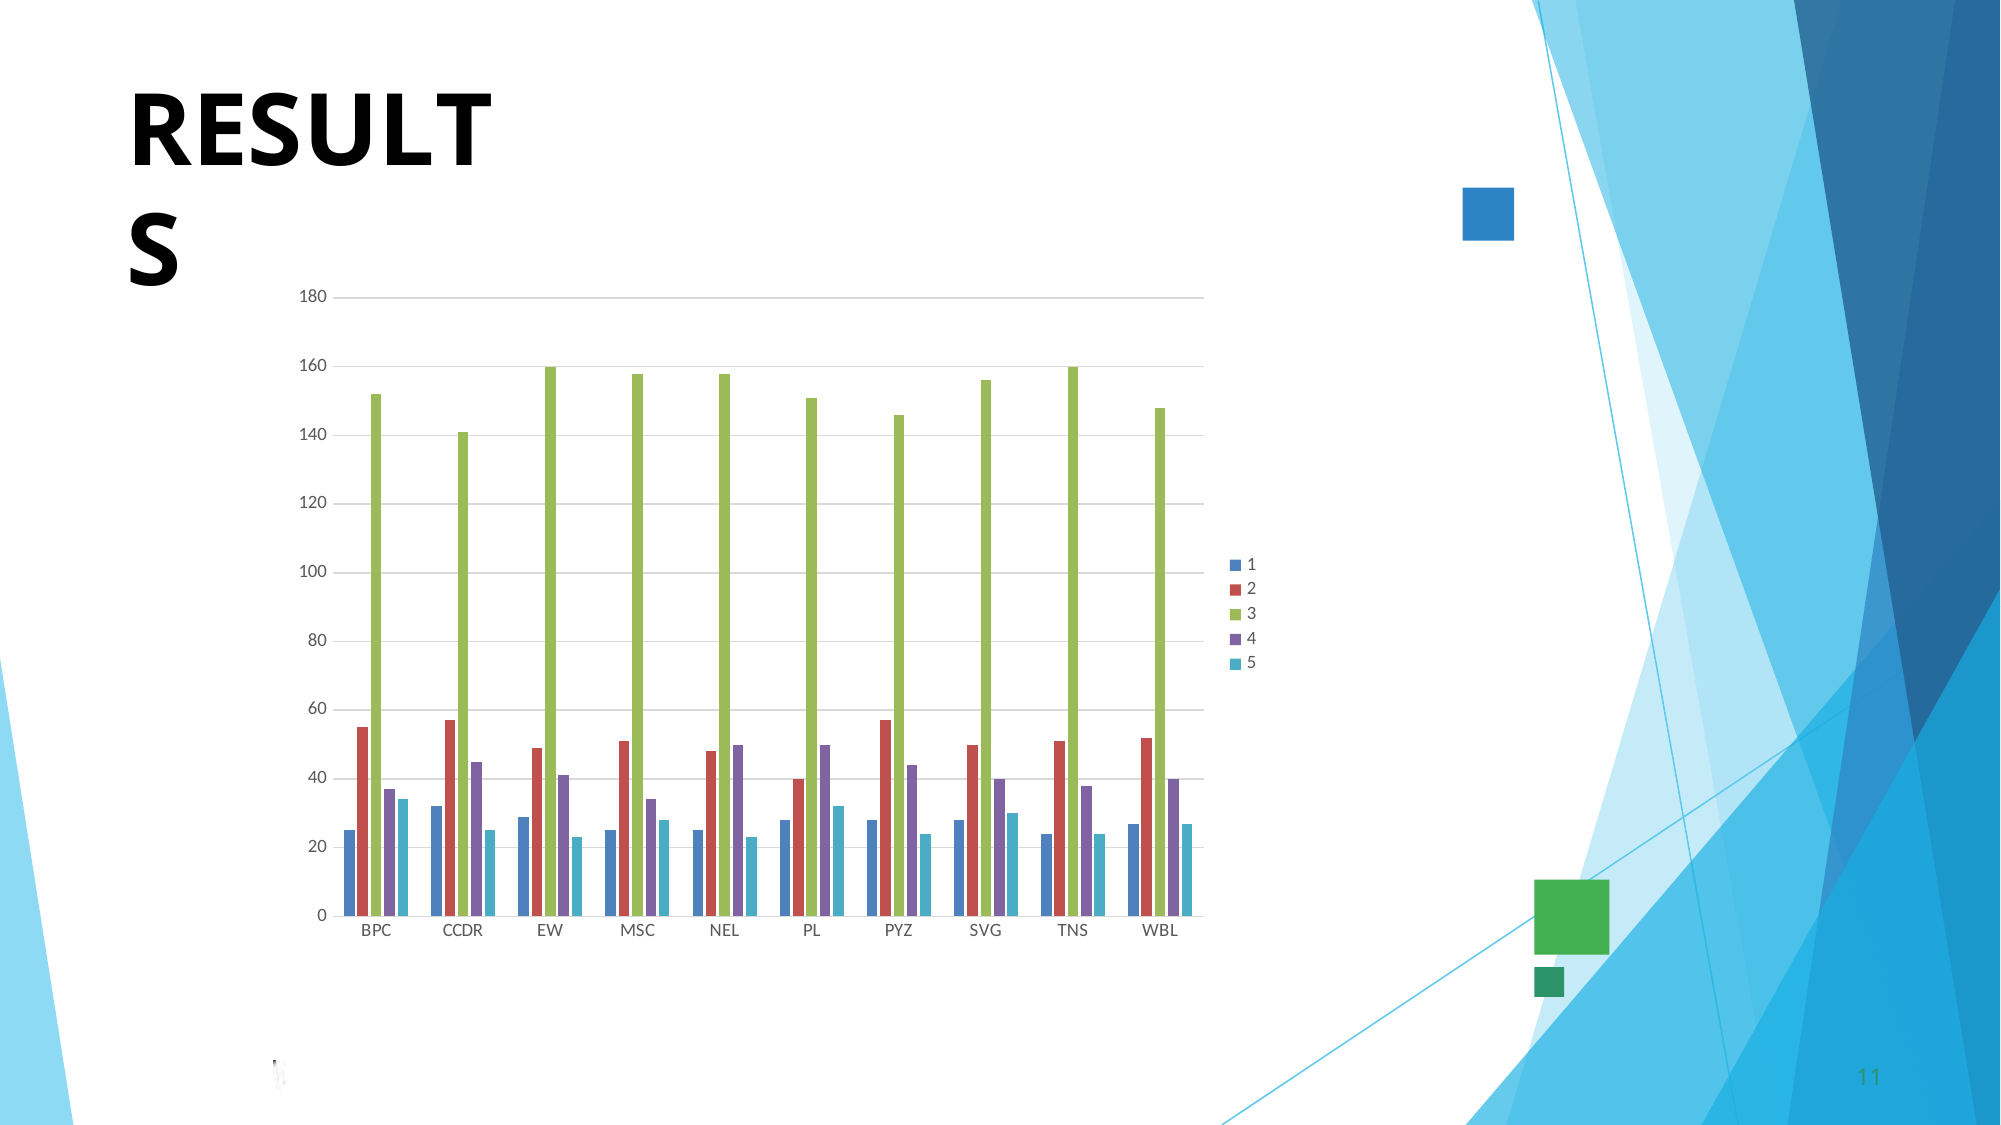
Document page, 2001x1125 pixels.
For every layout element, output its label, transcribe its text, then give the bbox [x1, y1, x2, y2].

title RESULTS [123, 63, 524, 306]
text_box 11 [1849, 1061, 1888, 1095]
text_box [1534, 879, 1610, 955]
text_box [1534, 967, 1565, 997]
picture [273, 1060, 287, 1091]
chart [278, 274, 1276, 955]
text_box [1462, 187, 1515, 241]
